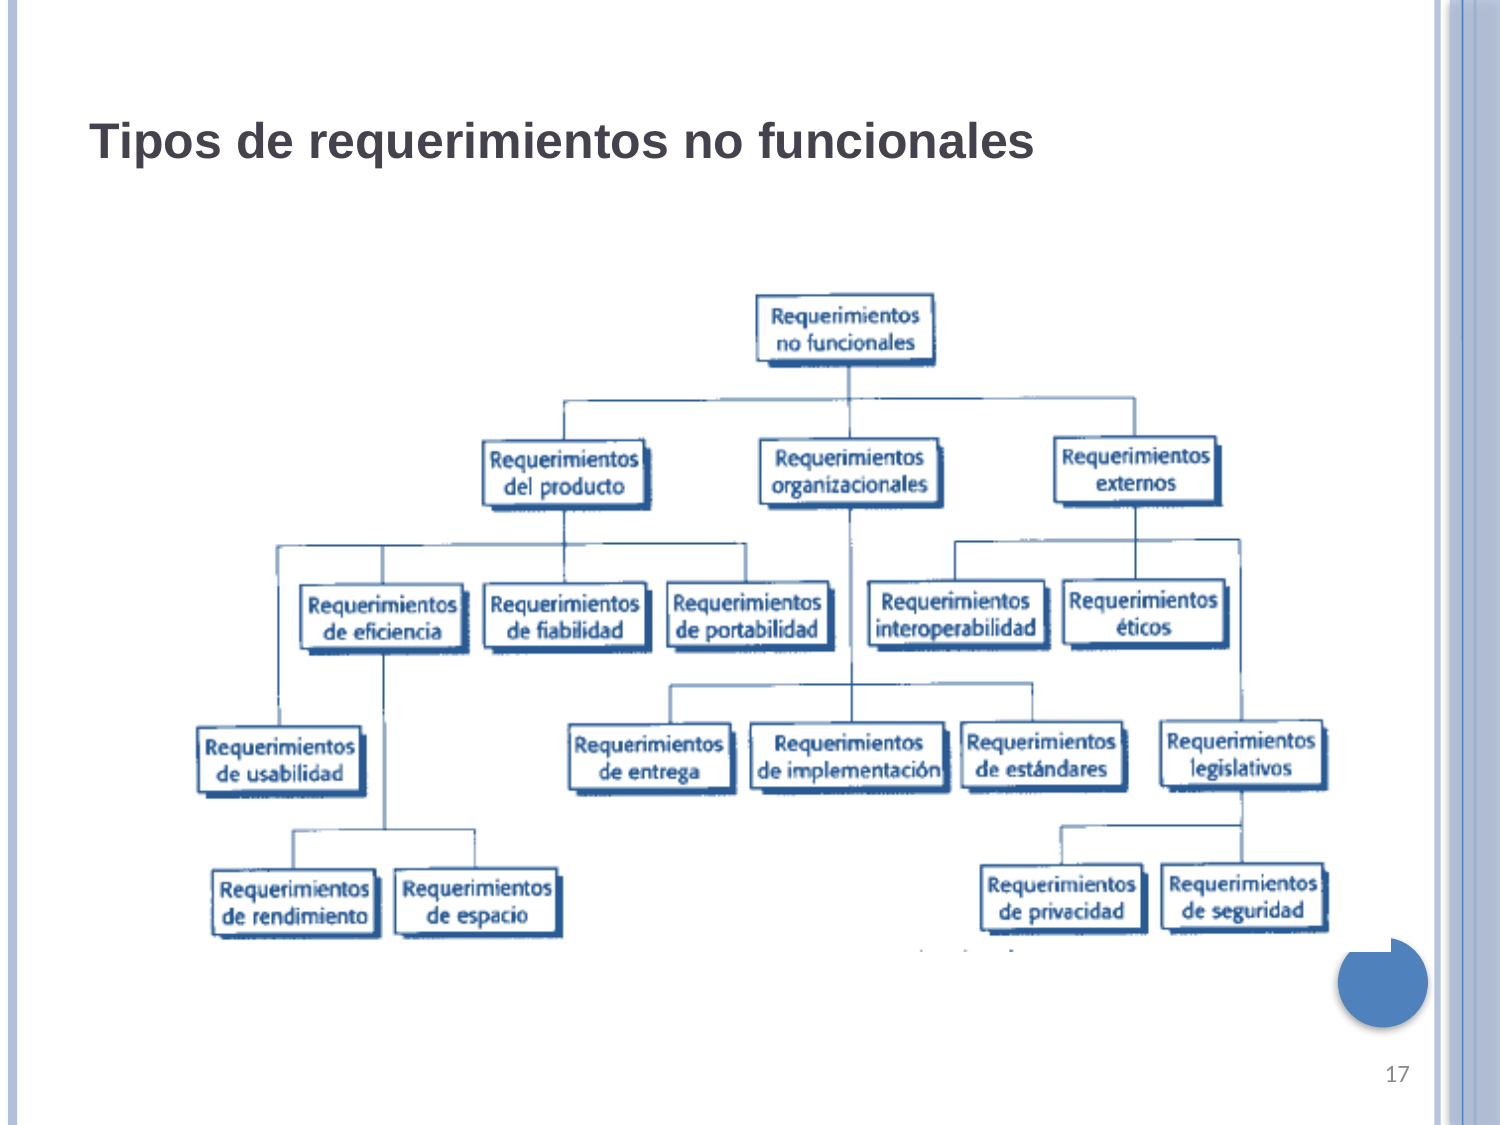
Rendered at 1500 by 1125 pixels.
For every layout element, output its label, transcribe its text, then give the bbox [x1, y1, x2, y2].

text_box 17 [1074, 1042, 1425, 1103]
text_box Tipos de requerimientos no funcionales [74, 45, 1272, 233]
picture [135, 269, 1392, 953]
